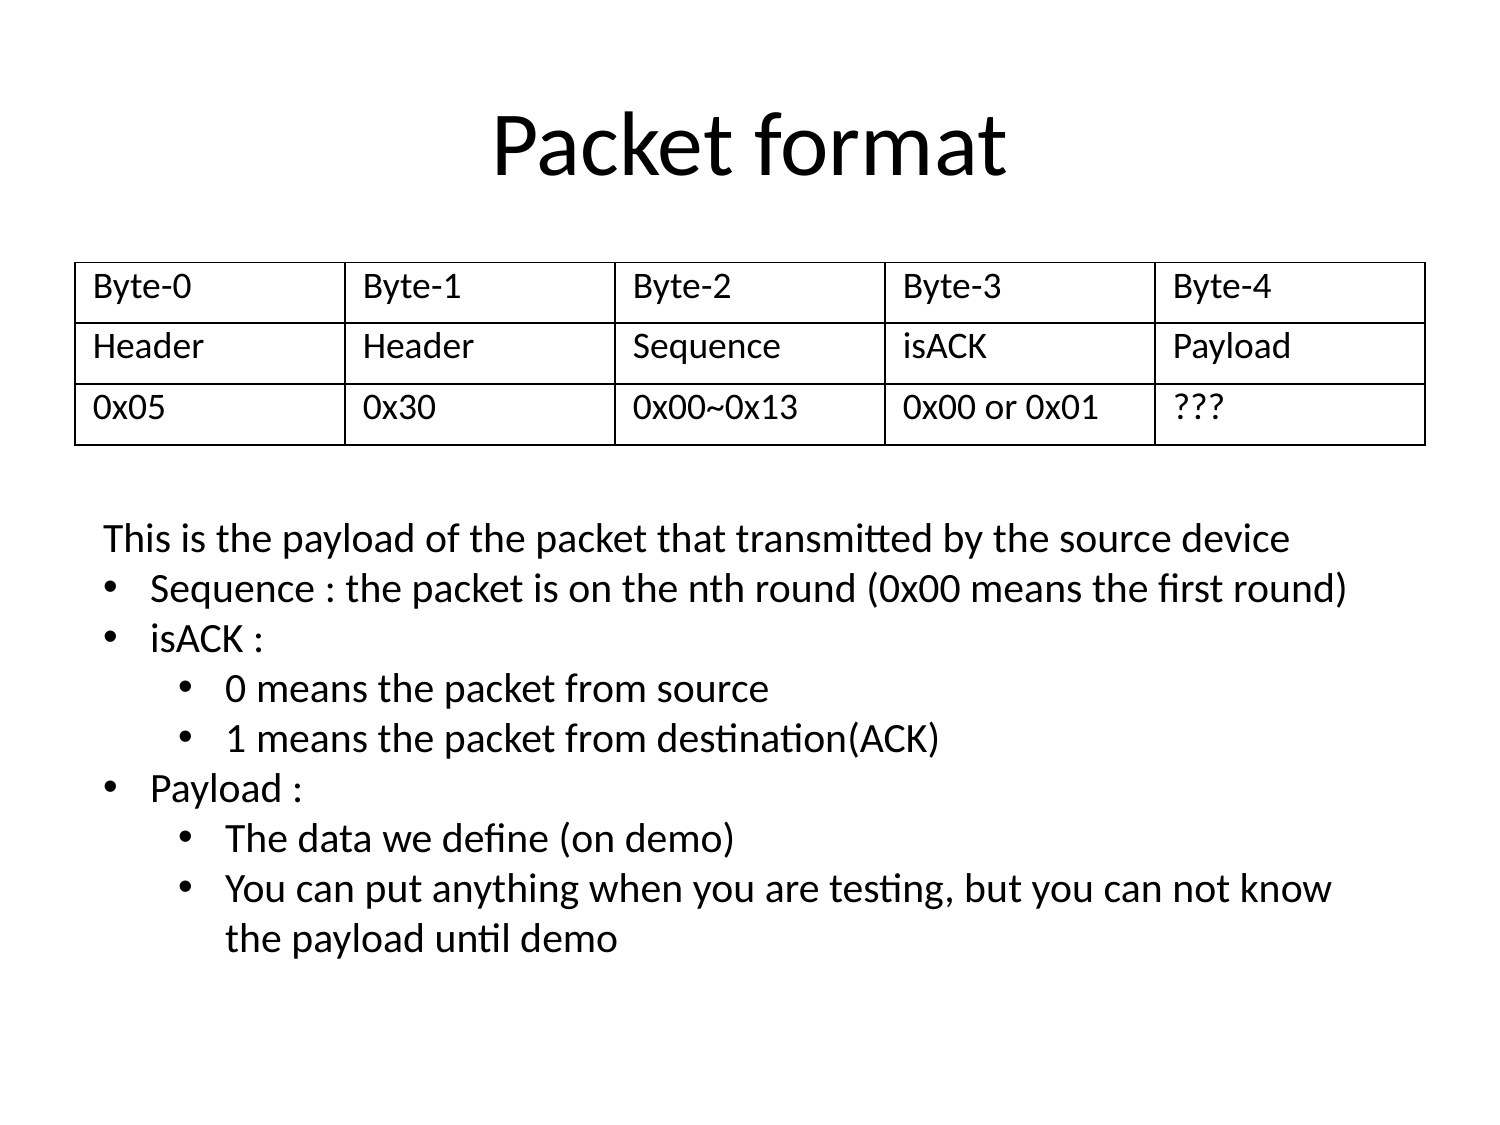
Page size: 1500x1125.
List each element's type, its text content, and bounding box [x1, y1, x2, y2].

table_cell Sequence [616, 324, 884, 383]
table_header Byte-0 [76, 263, 344, 322]
title Packet format [75, 45, 1425, 233]
table_cell 0x30 [346, 385, 614, 444]
table_header Byte-1 [346, 263, 614, 322]
table_cell 0x00 or 0x01 [886, 385, 1154, 444]
table_cell 0x05 [76, 385, 344, 444]
table_cell Header [346, 324, 614, 383]
table_cell isACK [886, 324, 1154, 383]
table_header Byte-2 [616, 263, 884, 322]
table_cell 0x00~0x13 [616, 385, 884, 444]
table_cell Payload [1156, 324, 1424, 383]
table_cell Header [76, 324, 344, 383]
text_box This is the payload of the packet that transmitted by the source device Sequence : the packet is on the nth round (0x00 means the first round) isACK : 0 means the packet from source 1 means the packet from destination(ACK) Payload : The data we define (on demo) You can put anything when you are testing, but you can not know the payload until demo [88, 503, 1376, 1014]
table_cell ??? [1156, 385, 1424, 444]
table_header Byte-3 [886, 263, 1154, 322]
table_header Byte-4 [1156, 263, 1424, 322]
